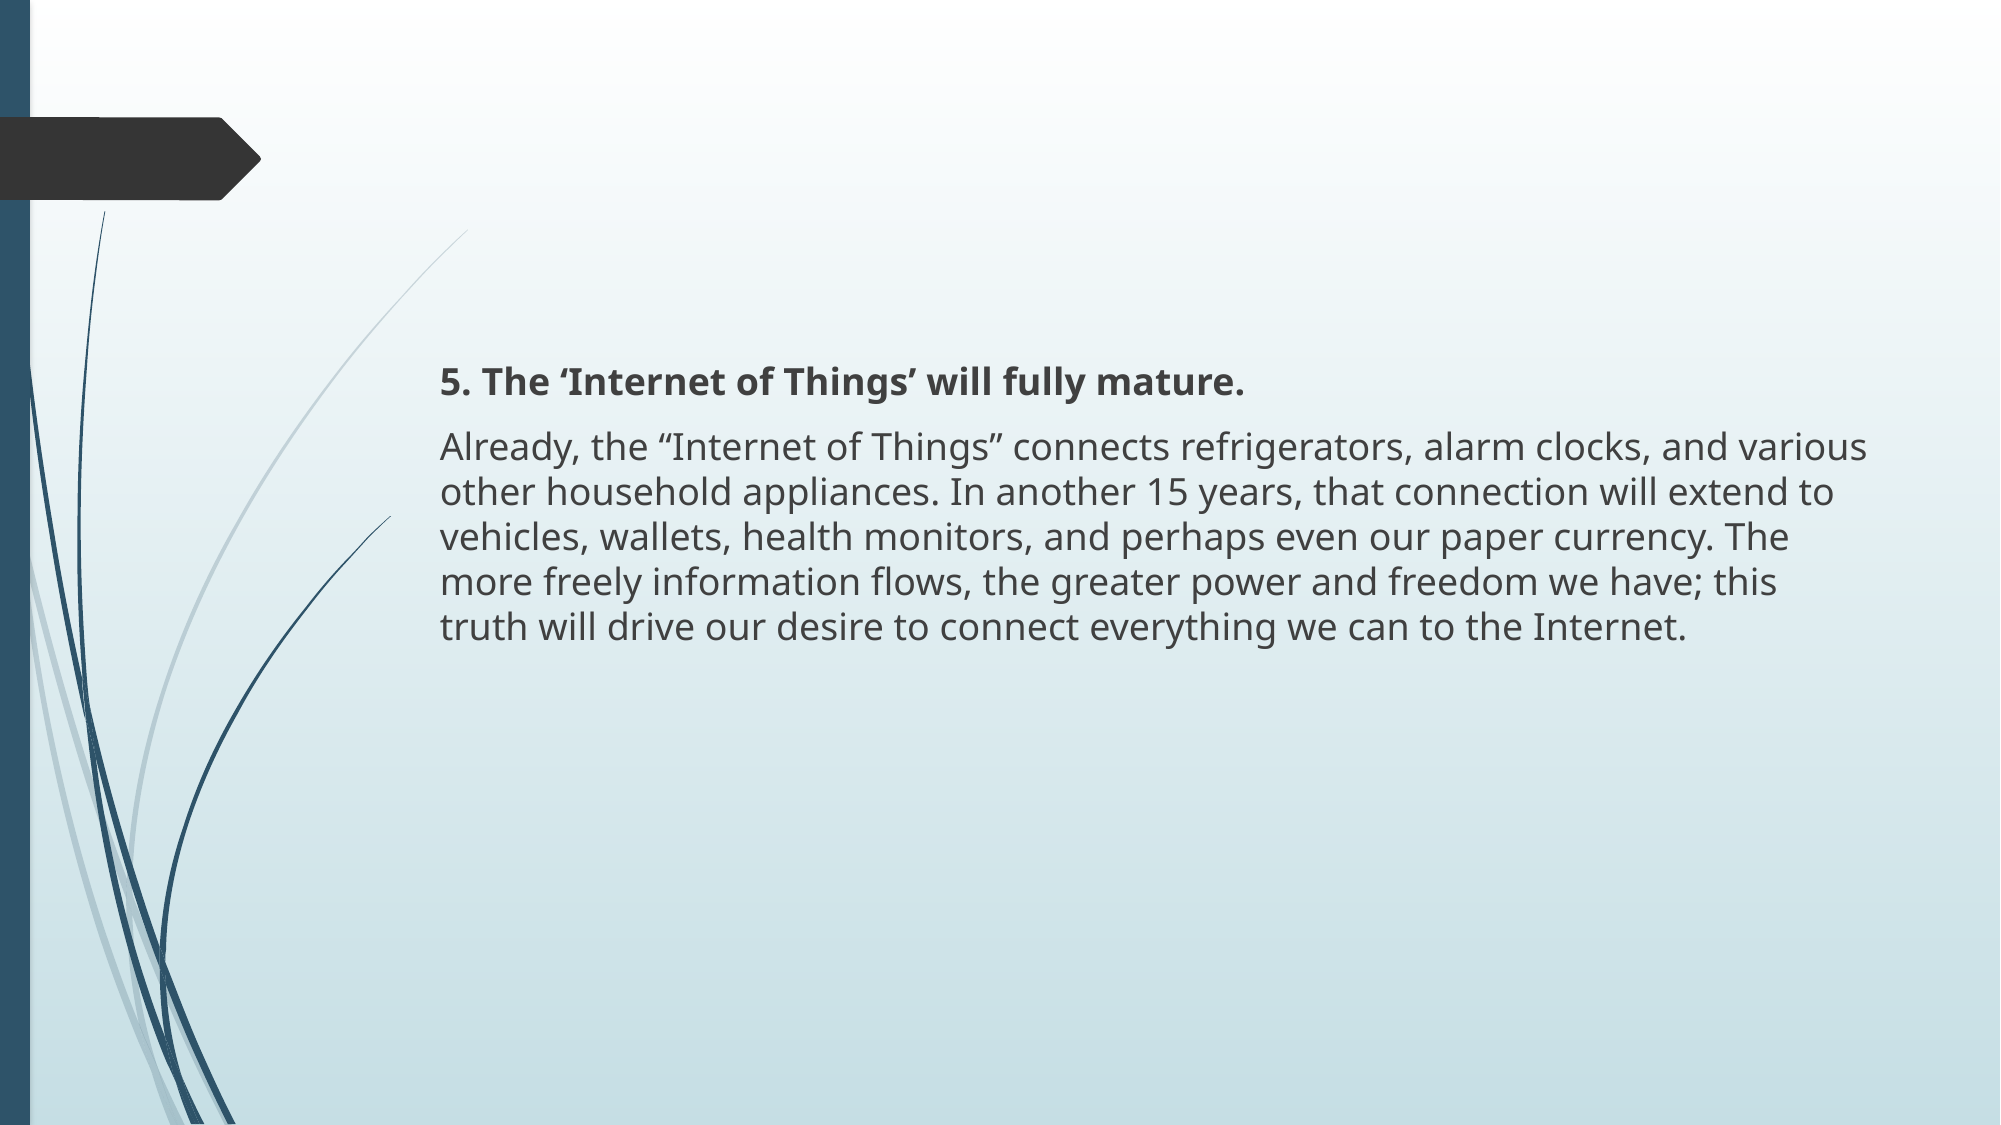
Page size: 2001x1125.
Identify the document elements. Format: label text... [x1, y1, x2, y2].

list 5. The ‘Internet of Things’ will fully mature. Already, the “Internet of Things” connects refrigerators, alarm clocks, and various other household appliances. In another 15 years, that connection will extend to vehicles, wallets, health monitors, and perhaps even our paper currency. The more freely information flows, the greater power and freedom we have; this truth will drive our desire to connect everything we can to the Internet. [424, 350, 1888, 970]
